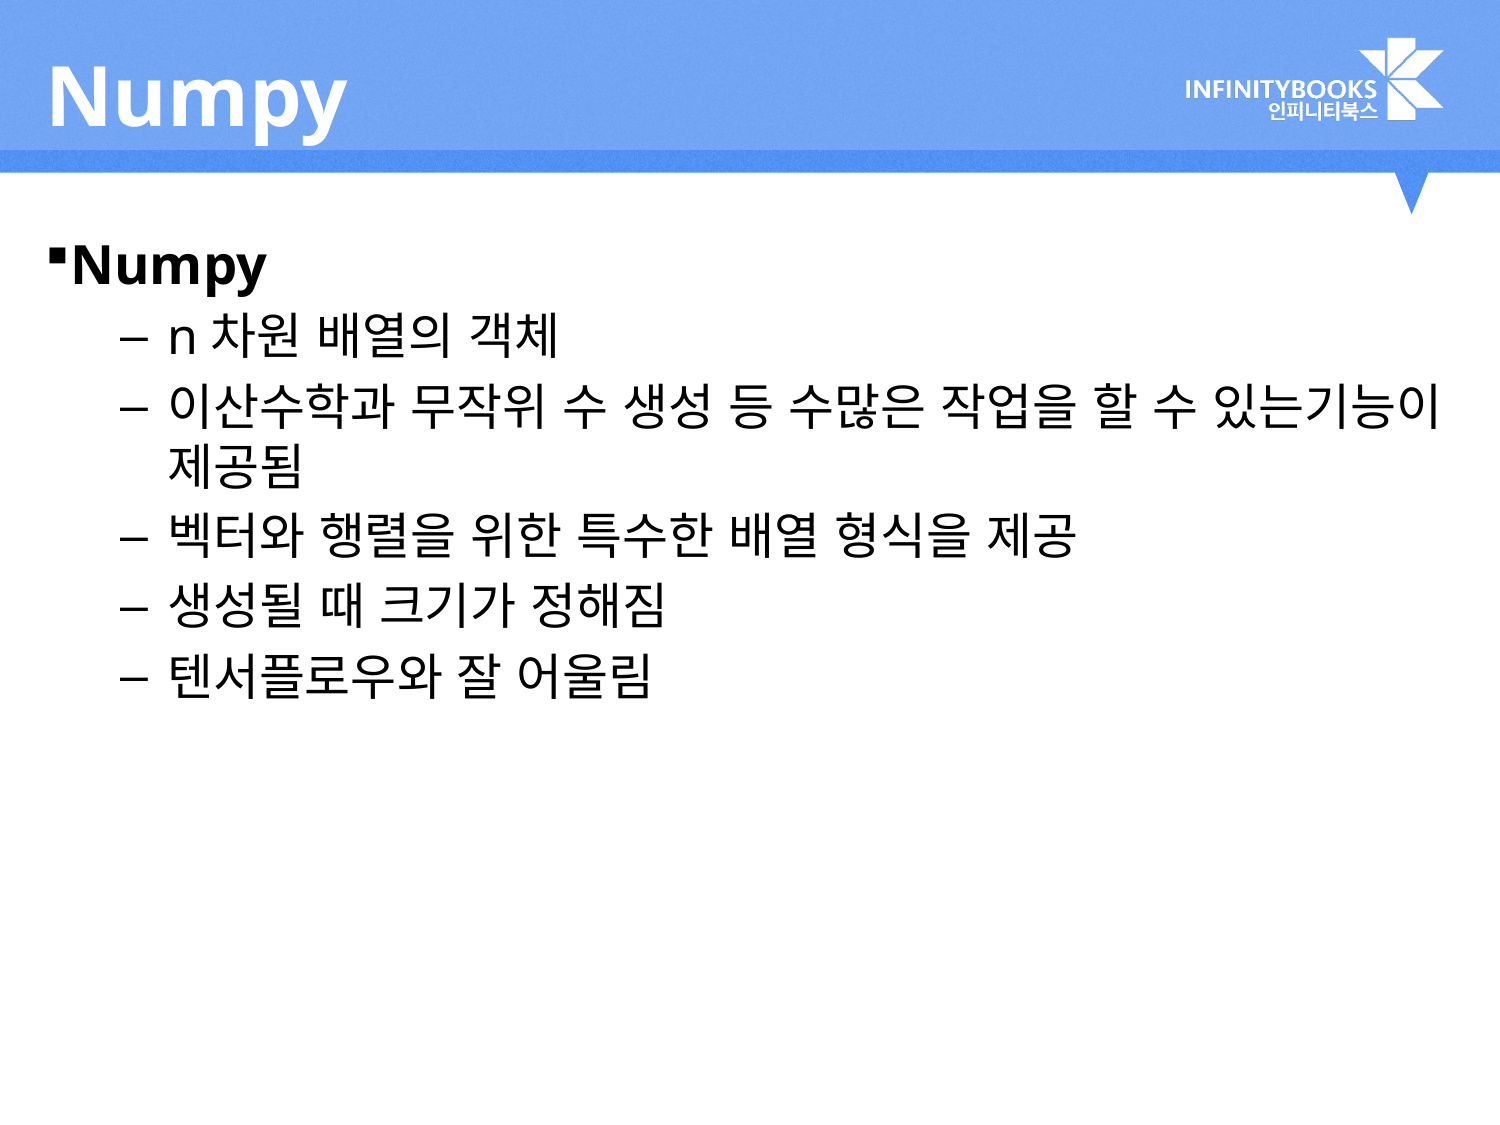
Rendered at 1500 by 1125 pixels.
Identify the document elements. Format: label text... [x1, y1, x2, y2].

picture [0, 150, 1500, 213]
list Numpy n차원 배열의 객체 이산수학과 무작위 수 생성 등 수많은 작업을 할 수 있는기능이 제공됨 벡터와 행렬을 위한 특수한 배열 형식을 제공 생성될 때 크기가 정해짐 텐서플로우와 잘 어울림 [30, 222, 1472, 1075]
title Numpy [30, 35, 1325, 150]
picture [1182, 33, 1446, 126]
